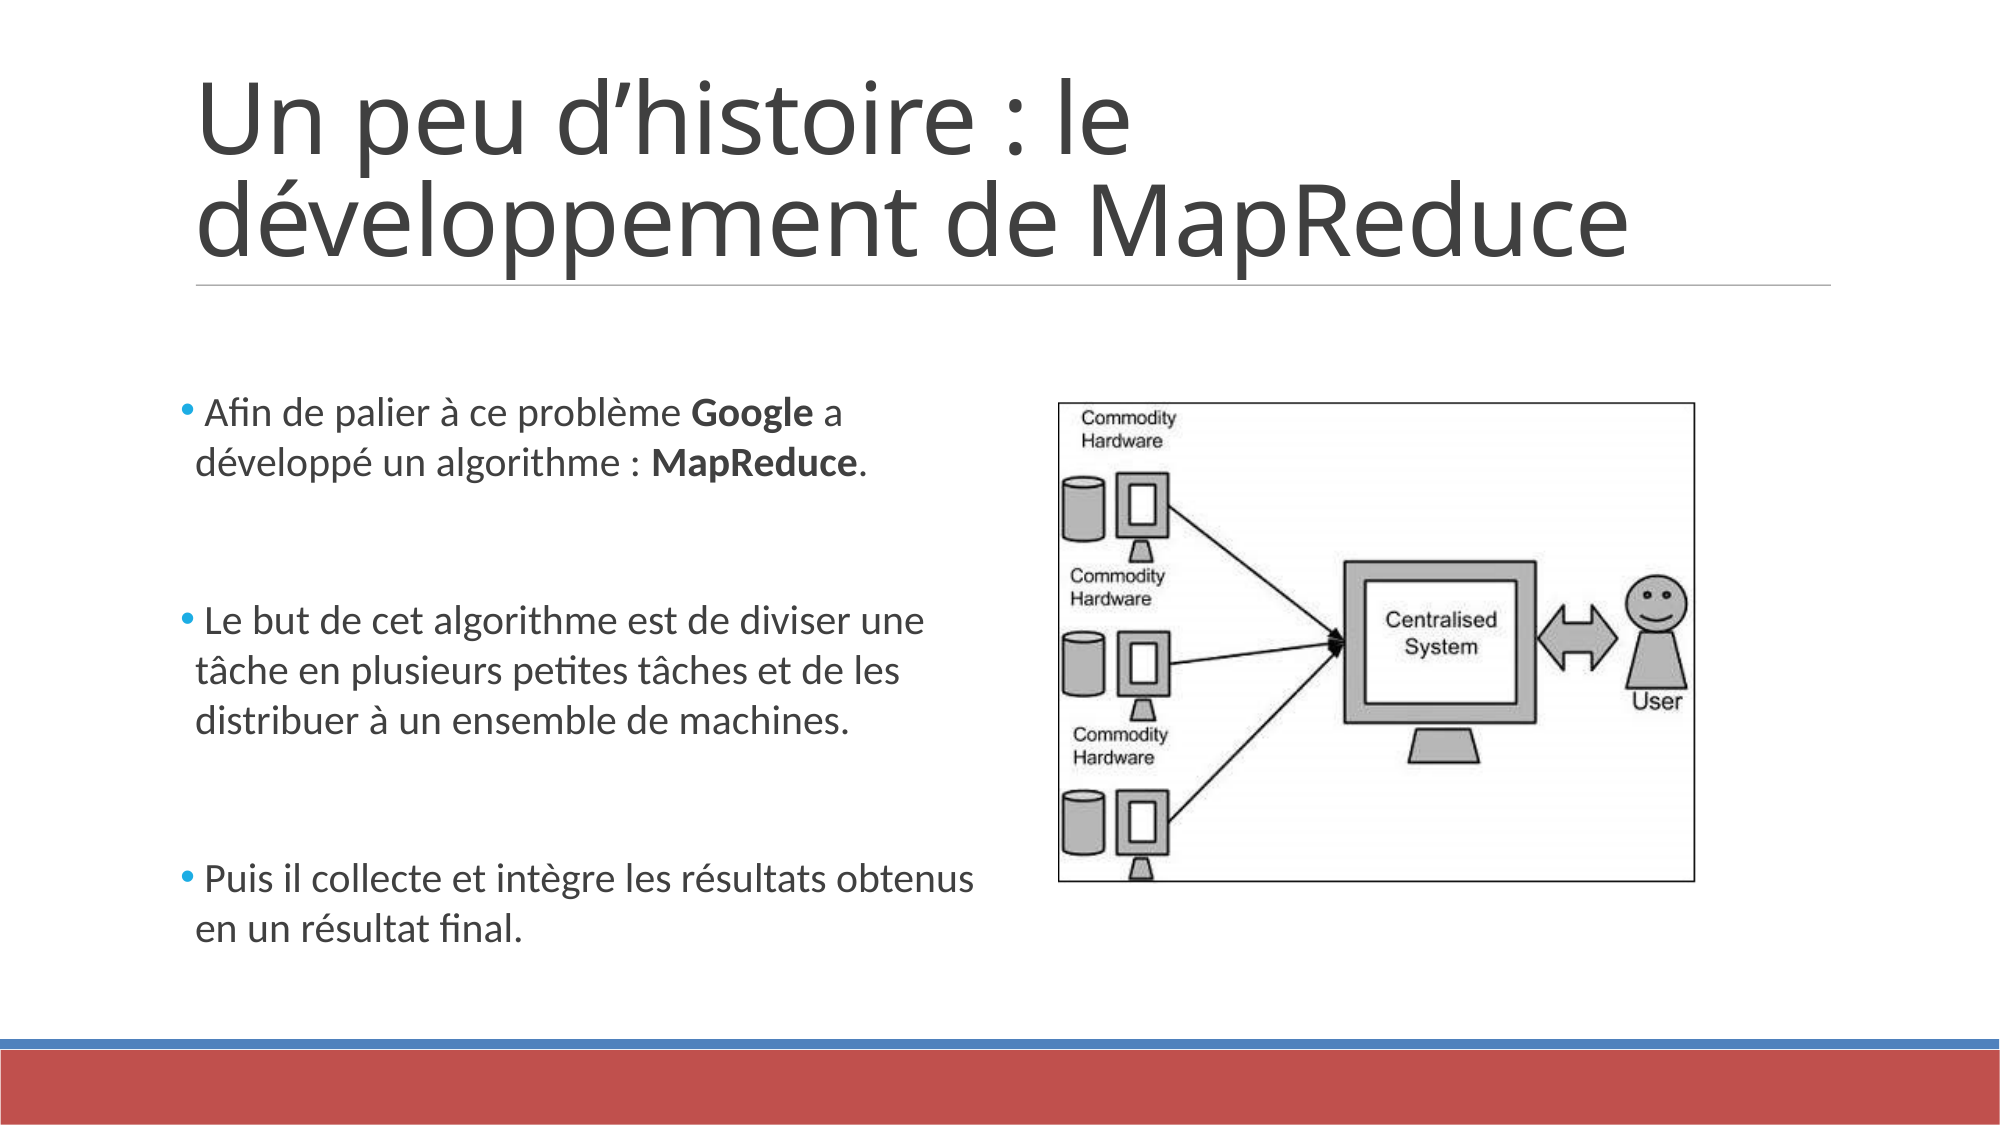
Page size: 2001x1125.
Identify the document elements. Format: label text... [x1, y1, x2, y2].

picture [1057, 401, 1698, 885]
text_box Afin de palier à ce problème Google a développé un algorithme : MapReduce. Le but de cet algorithme est de diviser une tâche en plusieurs petites tâches et de les distribuer à un ensemble de machines. Puis il collecte et intègre les résultats obtenus en un résultat final. [179, 302, 987, 963]
text_box Un peu d’histoire : le développement de MapReduce [180, 47, 1830, 285]
